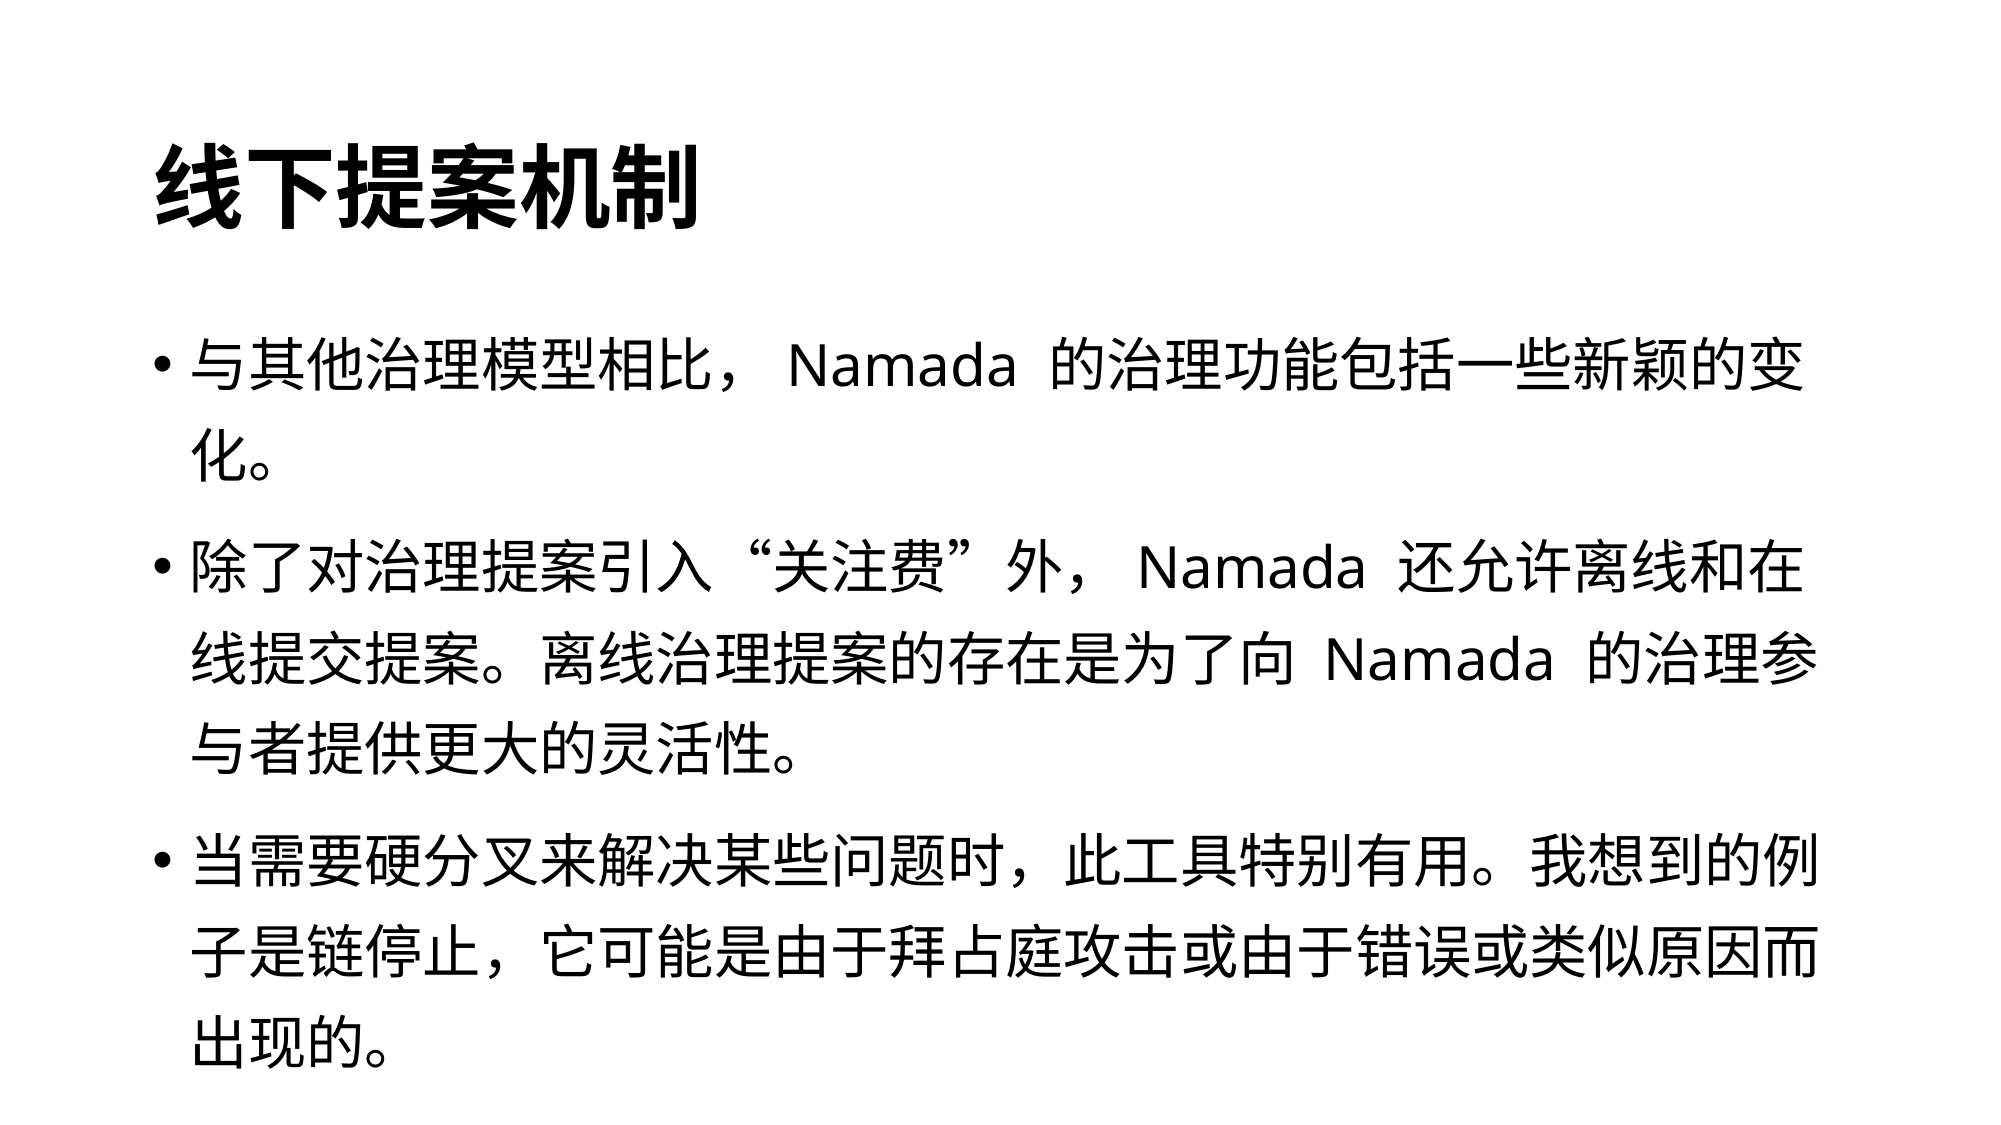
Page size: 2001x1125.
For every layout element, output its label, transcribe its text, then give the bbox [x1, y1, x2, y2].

title 线下提案机制 [137, 59, 1863, 278]
list 与其他治理模型相比，Namada 的治理功能包括一些新颖的变化。 除了对治理提案引入“关注费”外，Namada 还允许离线和在线提交提案。离线治理提案的存在是为了向 Namada 的治理参与者提供更大的灵活性。 当需要硬分叉来解决某些问题时，此工具特别有用。我想到的例子是链停止，它可能是由于拜占庭攻击或由于错误或类似原因而出现的。 在这种情况下，有一种机制可以将投票提交给某个焦点，例如已经商定的一些（最好是去中心化的）通信服务。然后，用户和验证者可以以与链上相同的方式验证这些投票和签名。 [137, 299, 1863, 1014]
